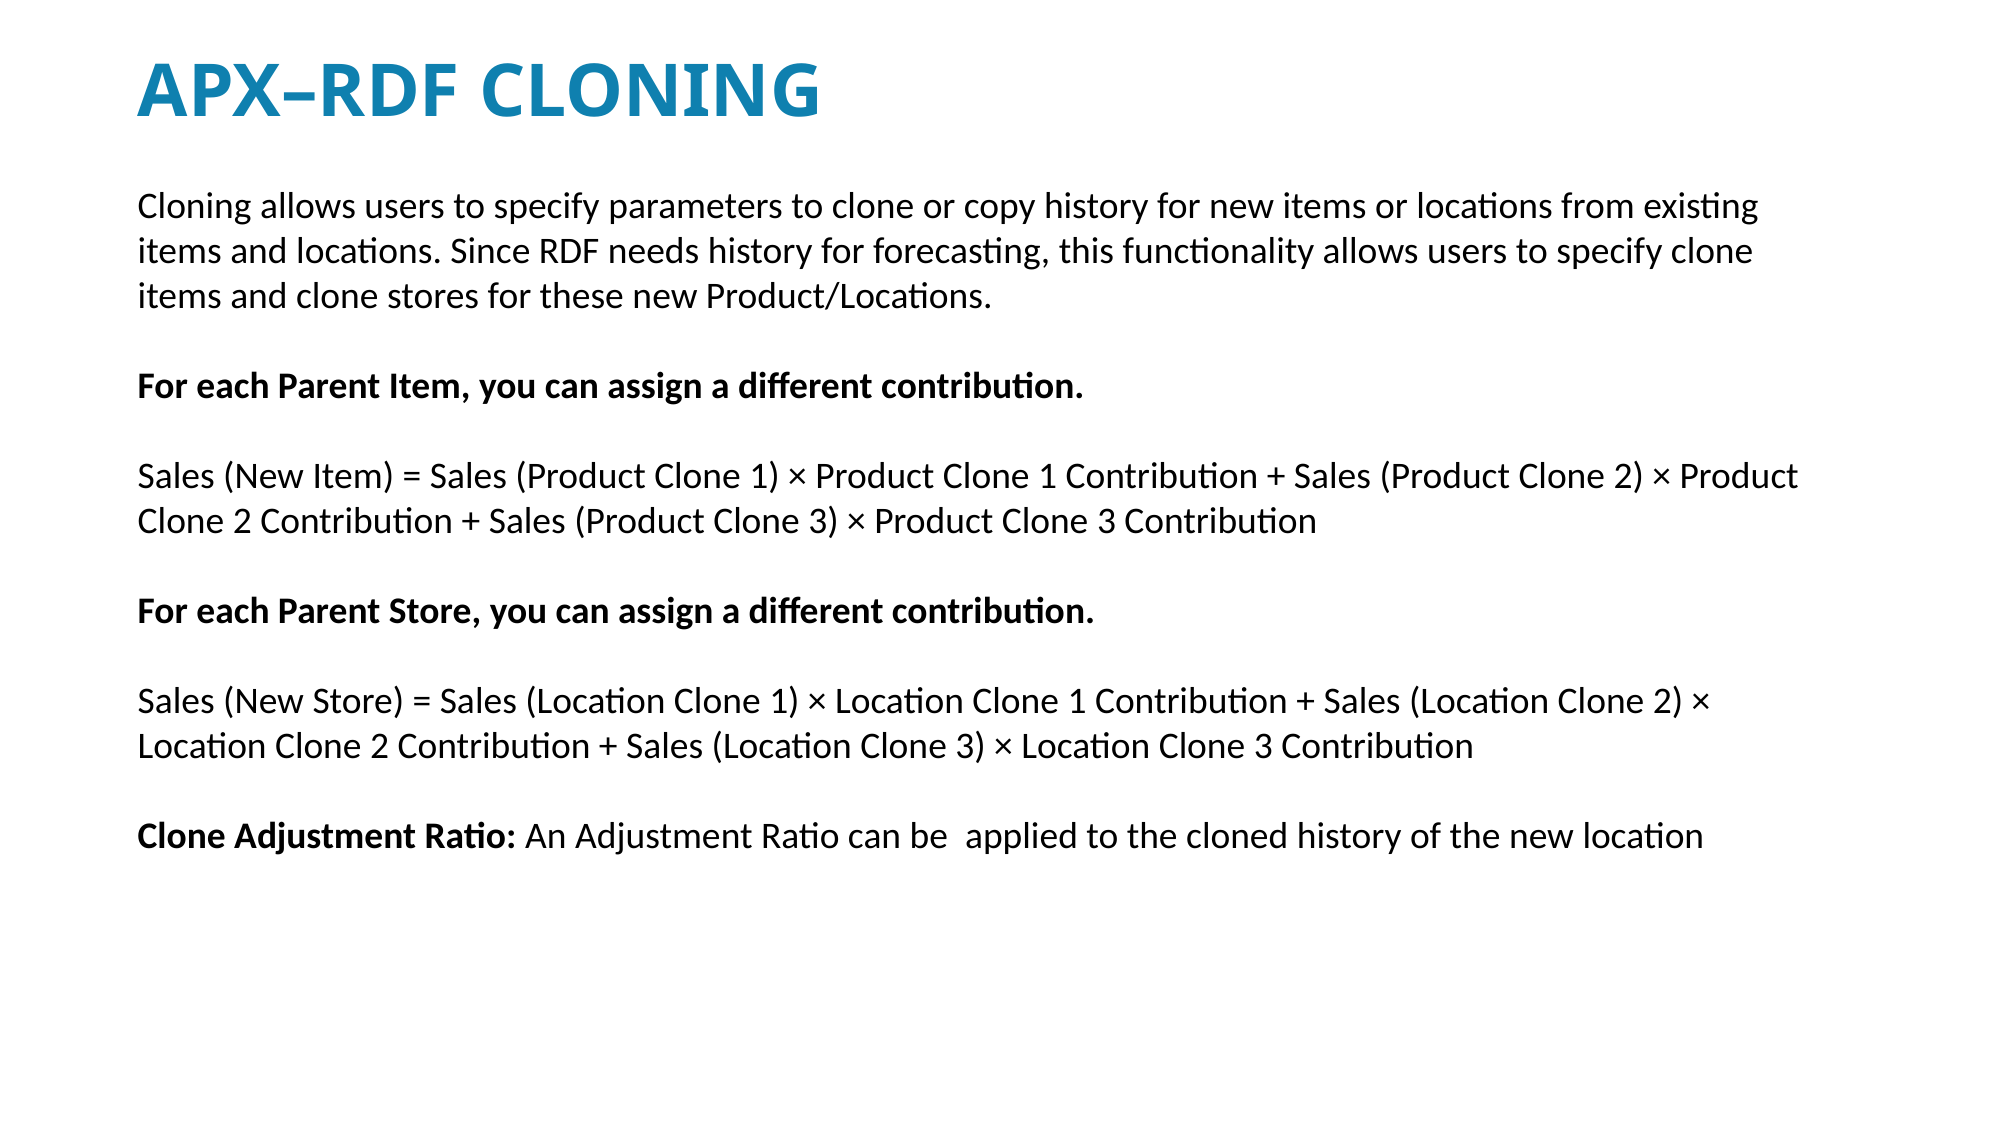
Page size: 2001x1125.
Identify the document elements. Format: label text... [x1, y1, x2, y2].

text_box Cloning allows users to specify parameters to clone or copy history for new items or locations from existing items and locations. Since RDF needs history for forecasting, this functionality allows users to specify clone items and clone stores for these new Product/Locations. For each Parent Item, you can assign a different contribution. Sales (New Item) = Sales (Product Clone 1) × Product Clone 1 Contribution + Sales (Product Clone 2) × Product Clone 2 Contribution + Sales (Product Clone 3) × Product Clone 3 Contribution For each Parent Store, you can assign a different contribution. Sales (New Store) = Sales (Location Clone 1) × Location Clone 1 Contribution + Sales (Location Clone 2) × Location Clone 2 Contribution + Sales (Location Clone 3) × Location Clone 3 Contribution Clone Adjustment Ratio: An Adjustment Ratio can be applied to the cloned history of the new location [122, 174, 1848, 954]
title APX–RDF Cloning [123, 34, 1848, 151]
